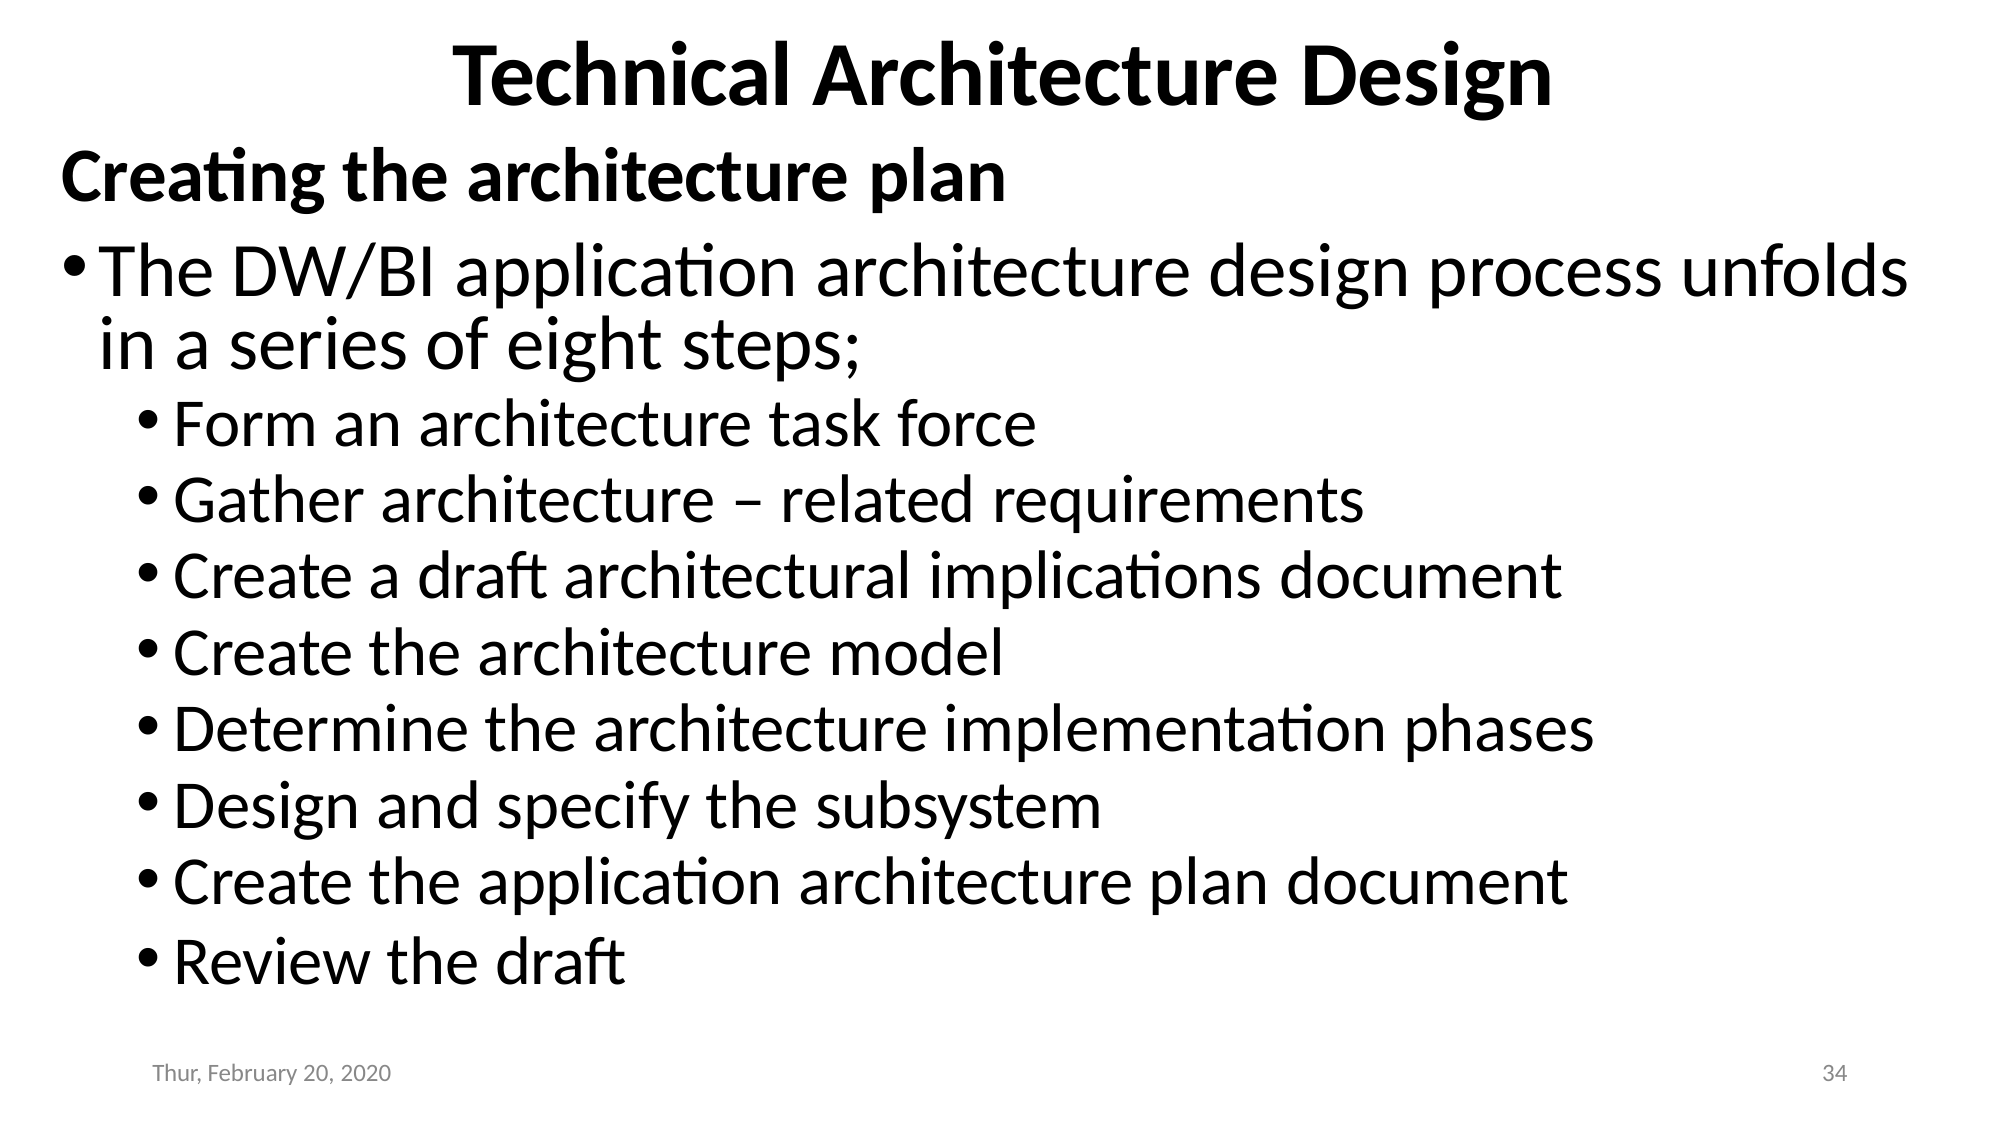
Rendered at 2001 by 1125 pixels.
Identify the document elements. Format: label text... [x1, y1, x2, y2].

text_box Creating the architecture plan The DW/BI application architecture design process unfolds in a series of eight steps; Form an architecture task force Gather architecture – related requirements Create a draft architectural implications document Create the architecture model Determine the architecture implementation phases Design and specify the subsystem Create the application architecture plan document Review the draft [59, 122, 1948, 998]
footer Thur, February 20, 2020 [150, 1060, 433, 1125]
title Technical Architecture Design [450, 12, 1571, 122]
slide_number 34 [1817, 1060, 1852, 1125]
